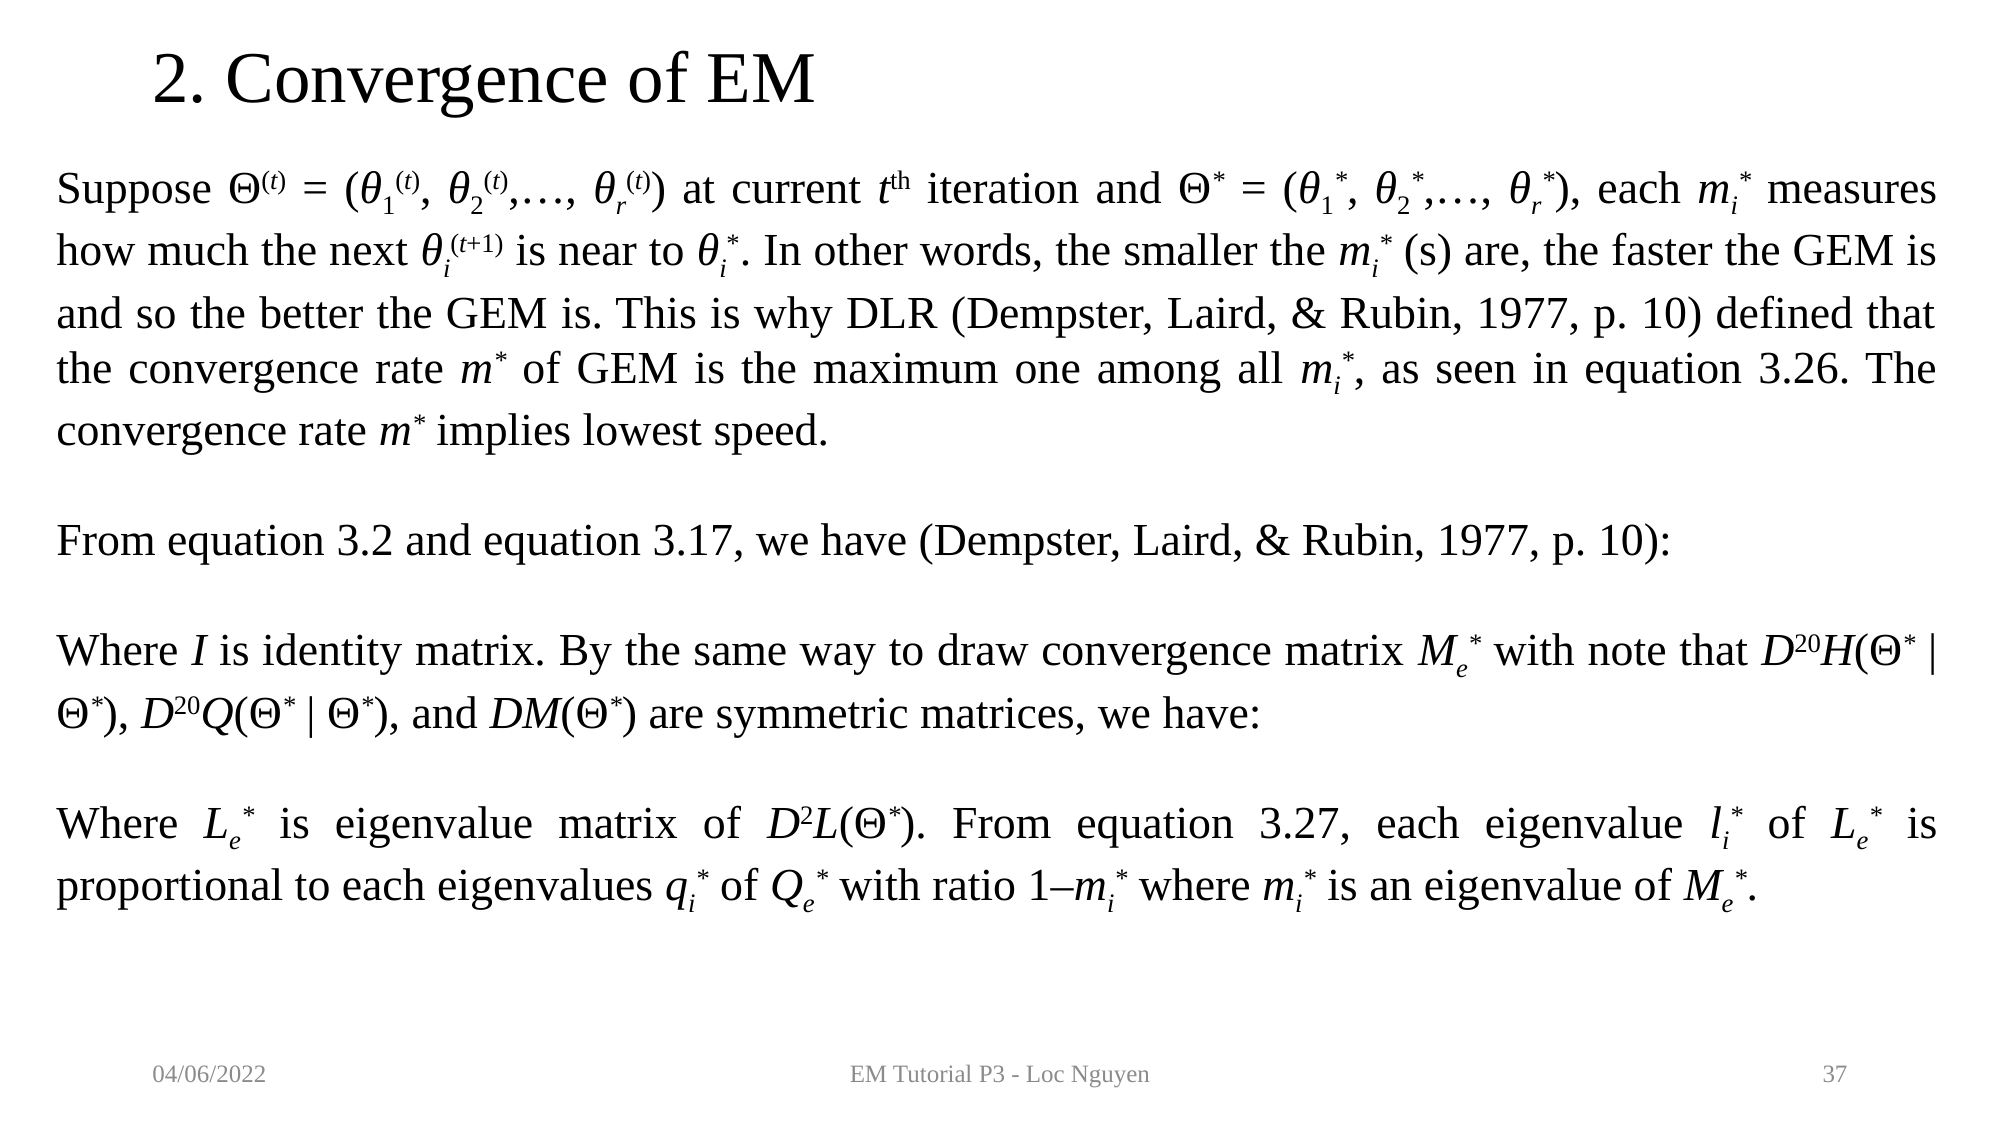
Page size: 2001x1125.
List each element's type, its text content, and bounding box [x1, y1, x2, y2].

footer EM Tutorial P3 - Loc Nguyen [662, 1042, 1338, 1103]
slide_number 37 [1412, 1042, 1863, 1103]
title 2. Convergence of EM [137, 19, 1863, 128]
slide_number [137, 1042, 588, 1103]
